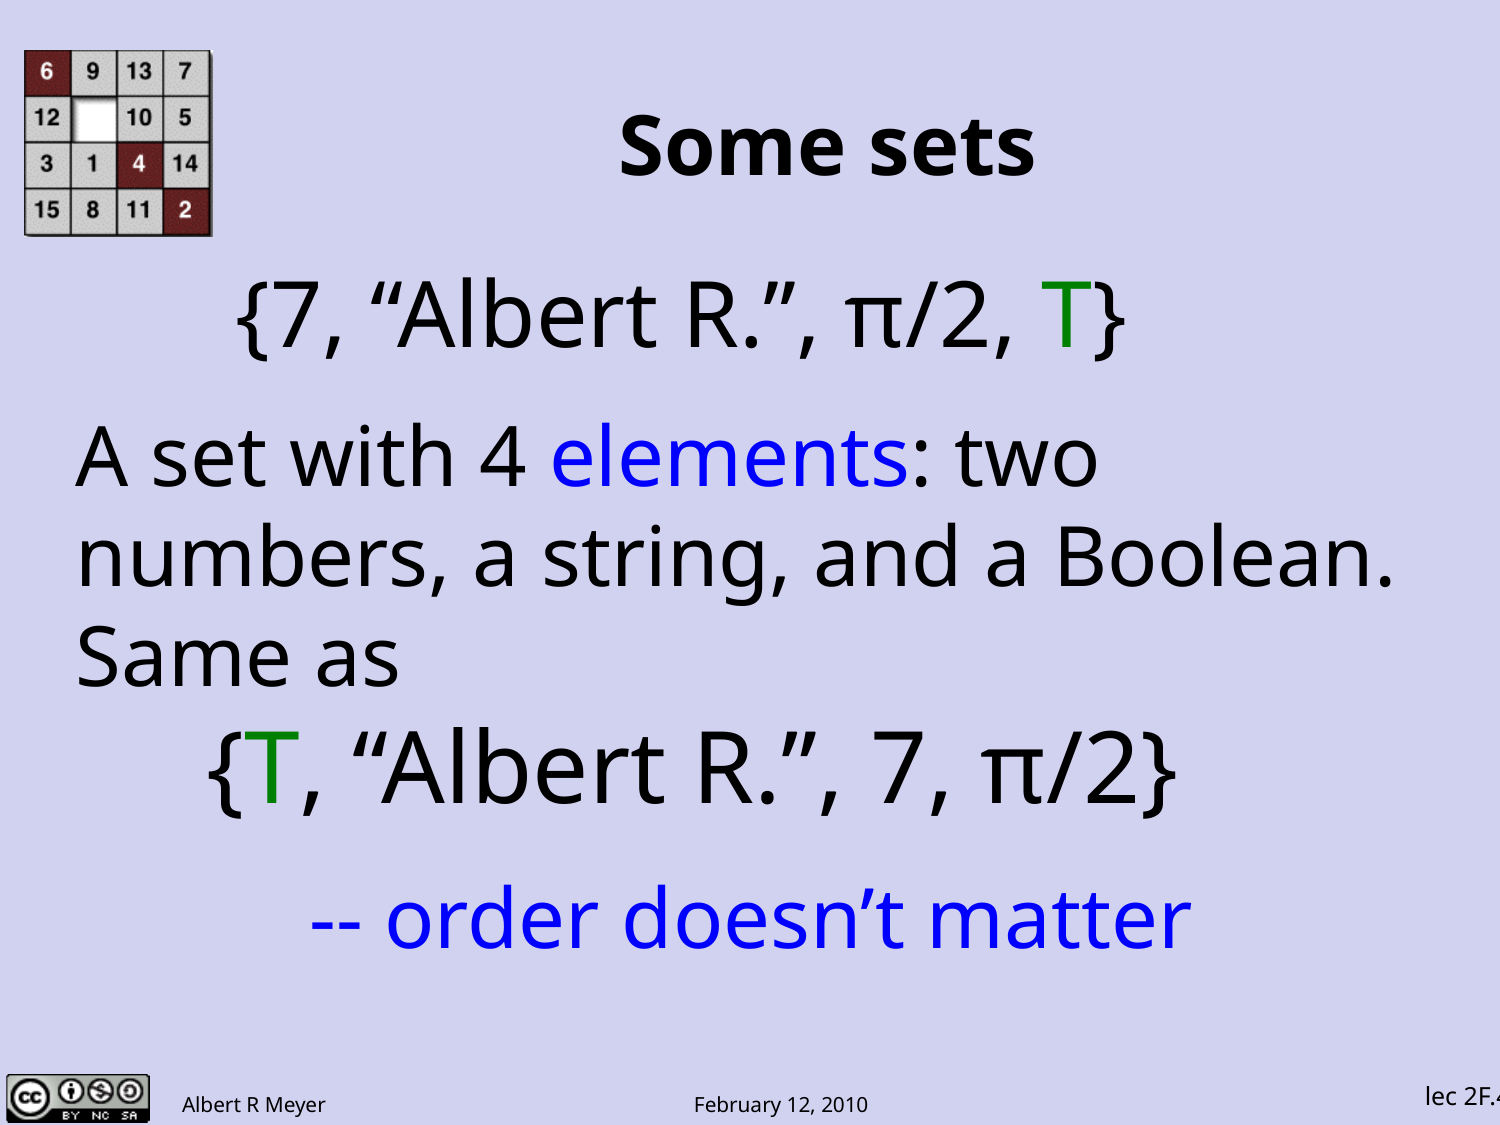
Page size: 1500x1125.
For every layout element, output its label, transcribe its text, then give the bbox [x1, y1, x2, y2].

title Some sets [270, 59, 1386, 225]
picture [6, 1074, 150, 1123]
text_box {7, “Albert R.”, π/2, T} [220, 248, 1273, 373]
picture [24, 50, 213, 237]
text_box A set with 4 elements: two numbers, a string, and a Boolean. Same as {T, “Albert R.”, 7, π/2} -- order doesn’t matter [61, 396, 1442, 973]
